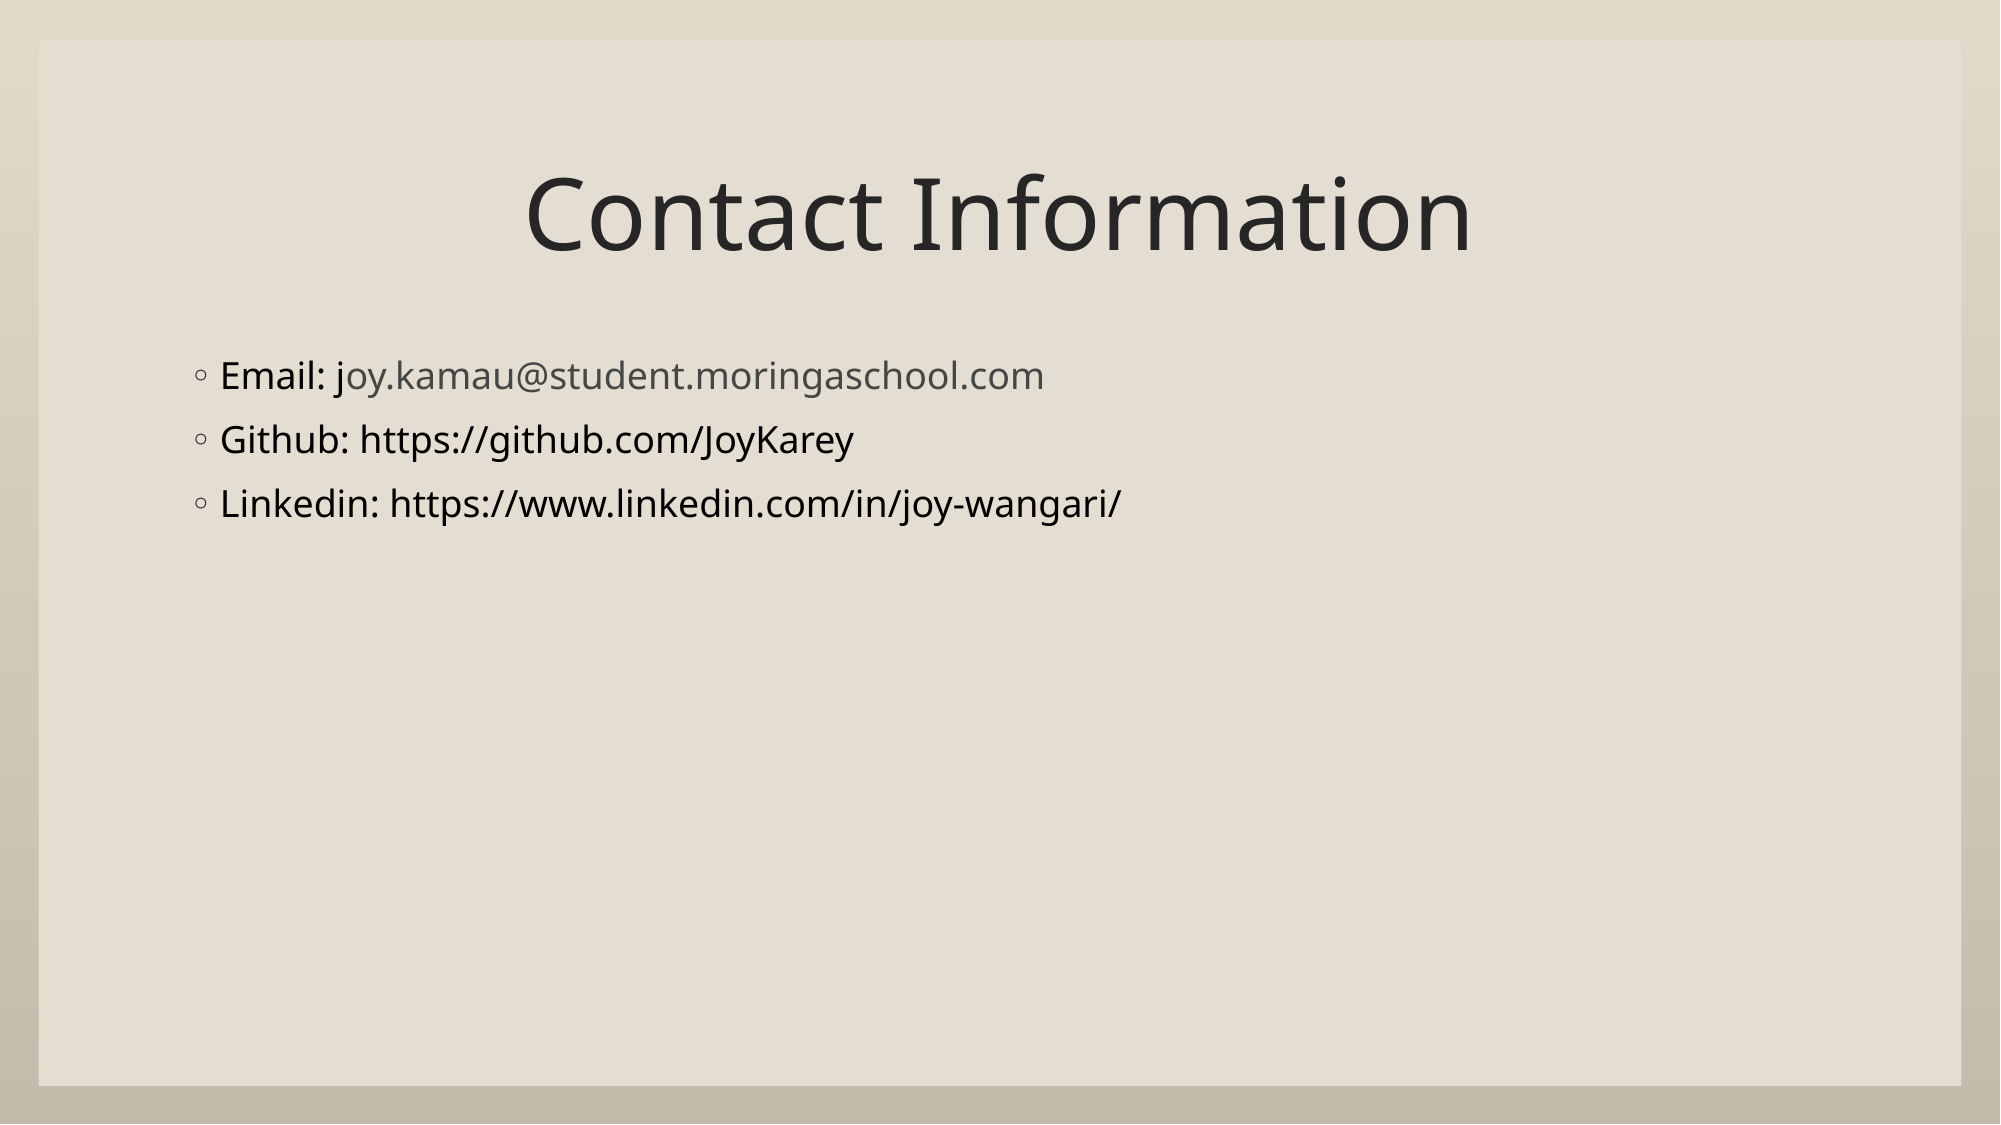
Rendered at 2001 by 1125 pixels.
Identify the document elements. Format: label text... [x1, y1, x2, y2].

title Contact Information [174, 105, 1825, 331]
picture [0, 0, 2001, 1125]
list Email: joy.kamau@student.moringaschool.com Github: https://github.com/JoyKarey Linkedin: https://www.linkedin.com/in/joy-wangari/ [174, 345, 1825, 990]
